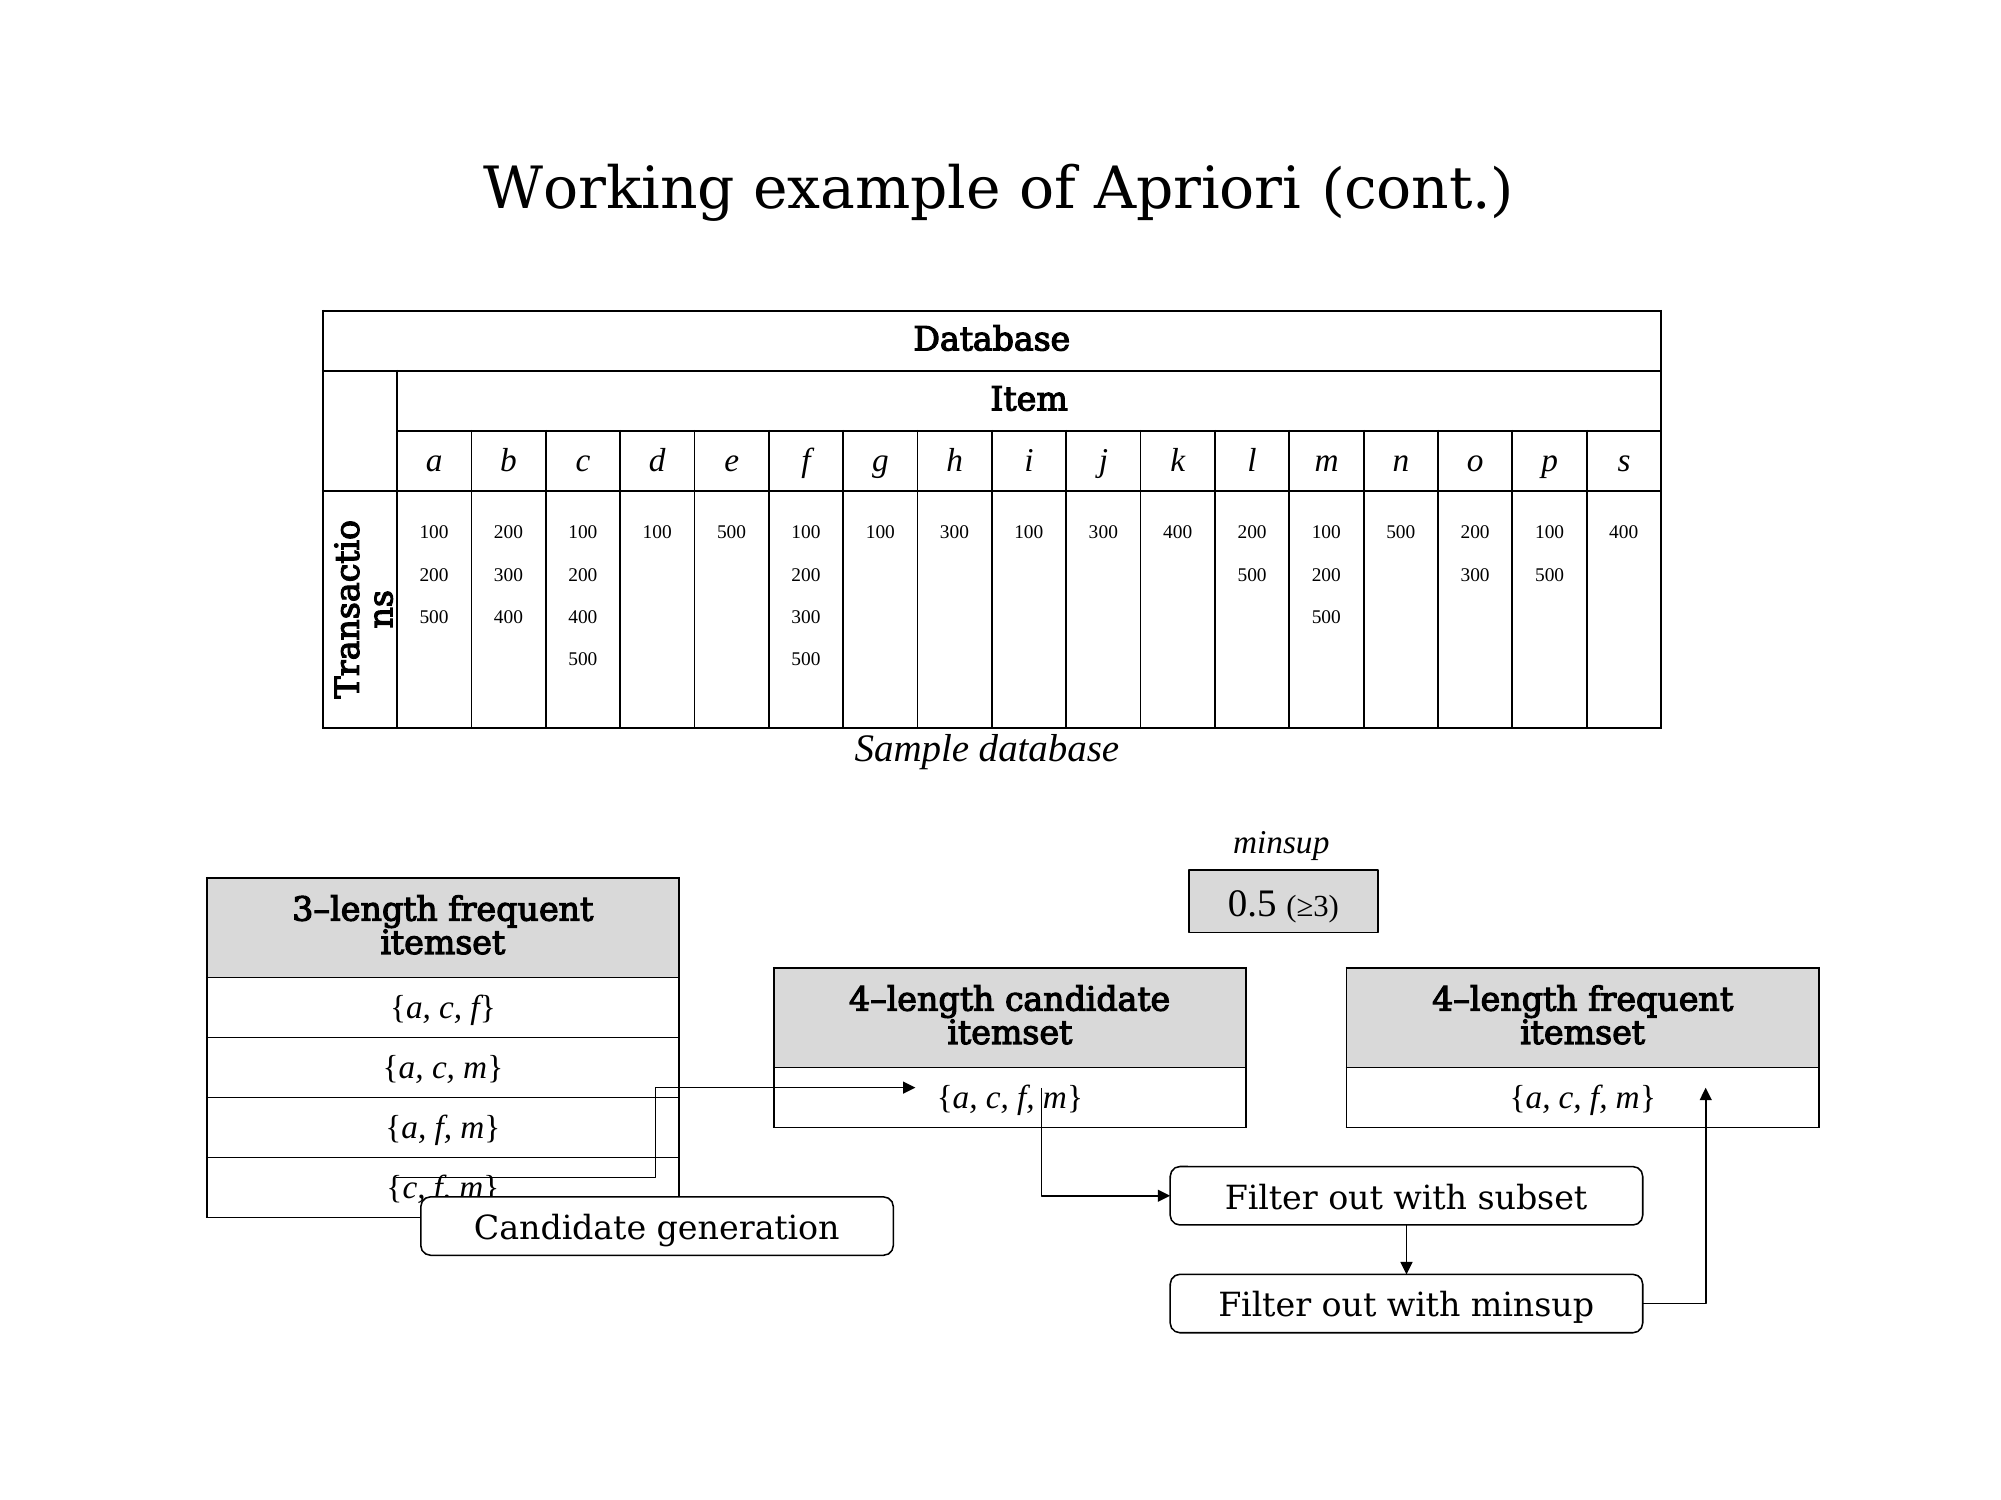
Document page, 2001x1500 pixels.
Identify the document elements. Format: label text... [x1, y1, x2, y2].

table_cell j [1067, 432, 1140, 490]
table_cell p [1513, 432, 1586, 490]
table_cell i [993, 432, 1065, 490]
title Working example of Apriori (cont.) [99, 60, 1900, 310]
table_cell 400 [1588, 492, 1660, 727]
table_cell {a, c, m} [208, 1038, 605, 1097]
table_cell g [844, 432, 917, 490]
table_cell c [547, 432, 619, 490]
table_cell d [621, 432, 694, 490]
text_box Candidate generation [705, 1194, 896, 1258]
text_box Sample database [839, 714, 1135, 777]
text_box Filter out with subset [1168, 1164, 1637, 1228]
table_cell 500 [695, 492, 768, 727]
table_cell s [1588, 432, 1660, 490]
table_cell o [1439, 432, 1511, 490]
table_cell b [472, 432, 545, 490]
table_cell 300 [1067, 492, 1140, 727]
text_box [1642, 1087, 1706, 1304]
table_cell k [1141, 432, 1214, 490]
table_cell 100 500 [1513, 492, 1586, 727]
table_cell Item [398, 372, 1660, 430]
table_cell 200 300 [1439, 492, 1511, 727]
table_cell 100 200 500 [1290, 492, 1363, 727]
table_cell {a, c, f, m} [1347, 1068, 1818, 1127]
table_header 4–length candidate itemset [775, 969, 1245, 1067]
table_cell 200 500 [1216, 492, 1288, 727]
table_cell 100 200 500 [398, 492, 471, 727]
table_cell 500 [1365, 492, 1437, 727]
table_cell 100 [993, 492, 1065, 714]
text_box Candidate generation [418, 1194, 605, 1258]
table_header Database [324, 312, 1660, 370]
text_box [1051, 1077, 1160, 1207]
table_cell l [1216, 432, 1288, 490]
table_cell 400 [1141, 492, 1214, 727]
text_box 0.5 (≥3) [1187, 868, 1380, 935]
table_cell 100 200 400 500 [547, 492, 619, 727]
table_cell [324, 372, 396, 490]
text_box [610, 872, 701, 1393]
table_cell {a, f, m} [208, 1098, 605, 1157]
table_cell {c, f, m} [208, 1158, 605, 1217]
table_header 4–length frequent itemset [1347, 969, 1818, 1067]
table_cell h [918, 432, 991, 490]
table_cell Transactions [324, 492, 396, 727]
table_cell 300 [918, 492, 991, 714]
table_cell 100 [844, 492, 917, 714]
table_header 3–length frequent itemset [208, 879, 605, 977]
table_cell {a, c, f} [208, 978, 605, 1037]
table_cell a [398, 432, 471, 490]
table_cell 100 200 300 500 [770, 492, 842, 727]
table_cell 100 [621, 492, 694, 727]
table_cell e [695, 432, 768, 490]
table_cell n [1365, 432, 1437, 490]
table_cell {a, c, f, m} [775, 1068, 1245, 1127]
text_box minsup [1218, 813, 1345, 868]
table_cell m [1290, 432, 1363, 490]
text_box Filter out with minsup [1168, 1272, 1645, 1335]
table_cell f [770, 432, 842, 490]
table_cell 200 300 400 [472, 492, 545, 727]
